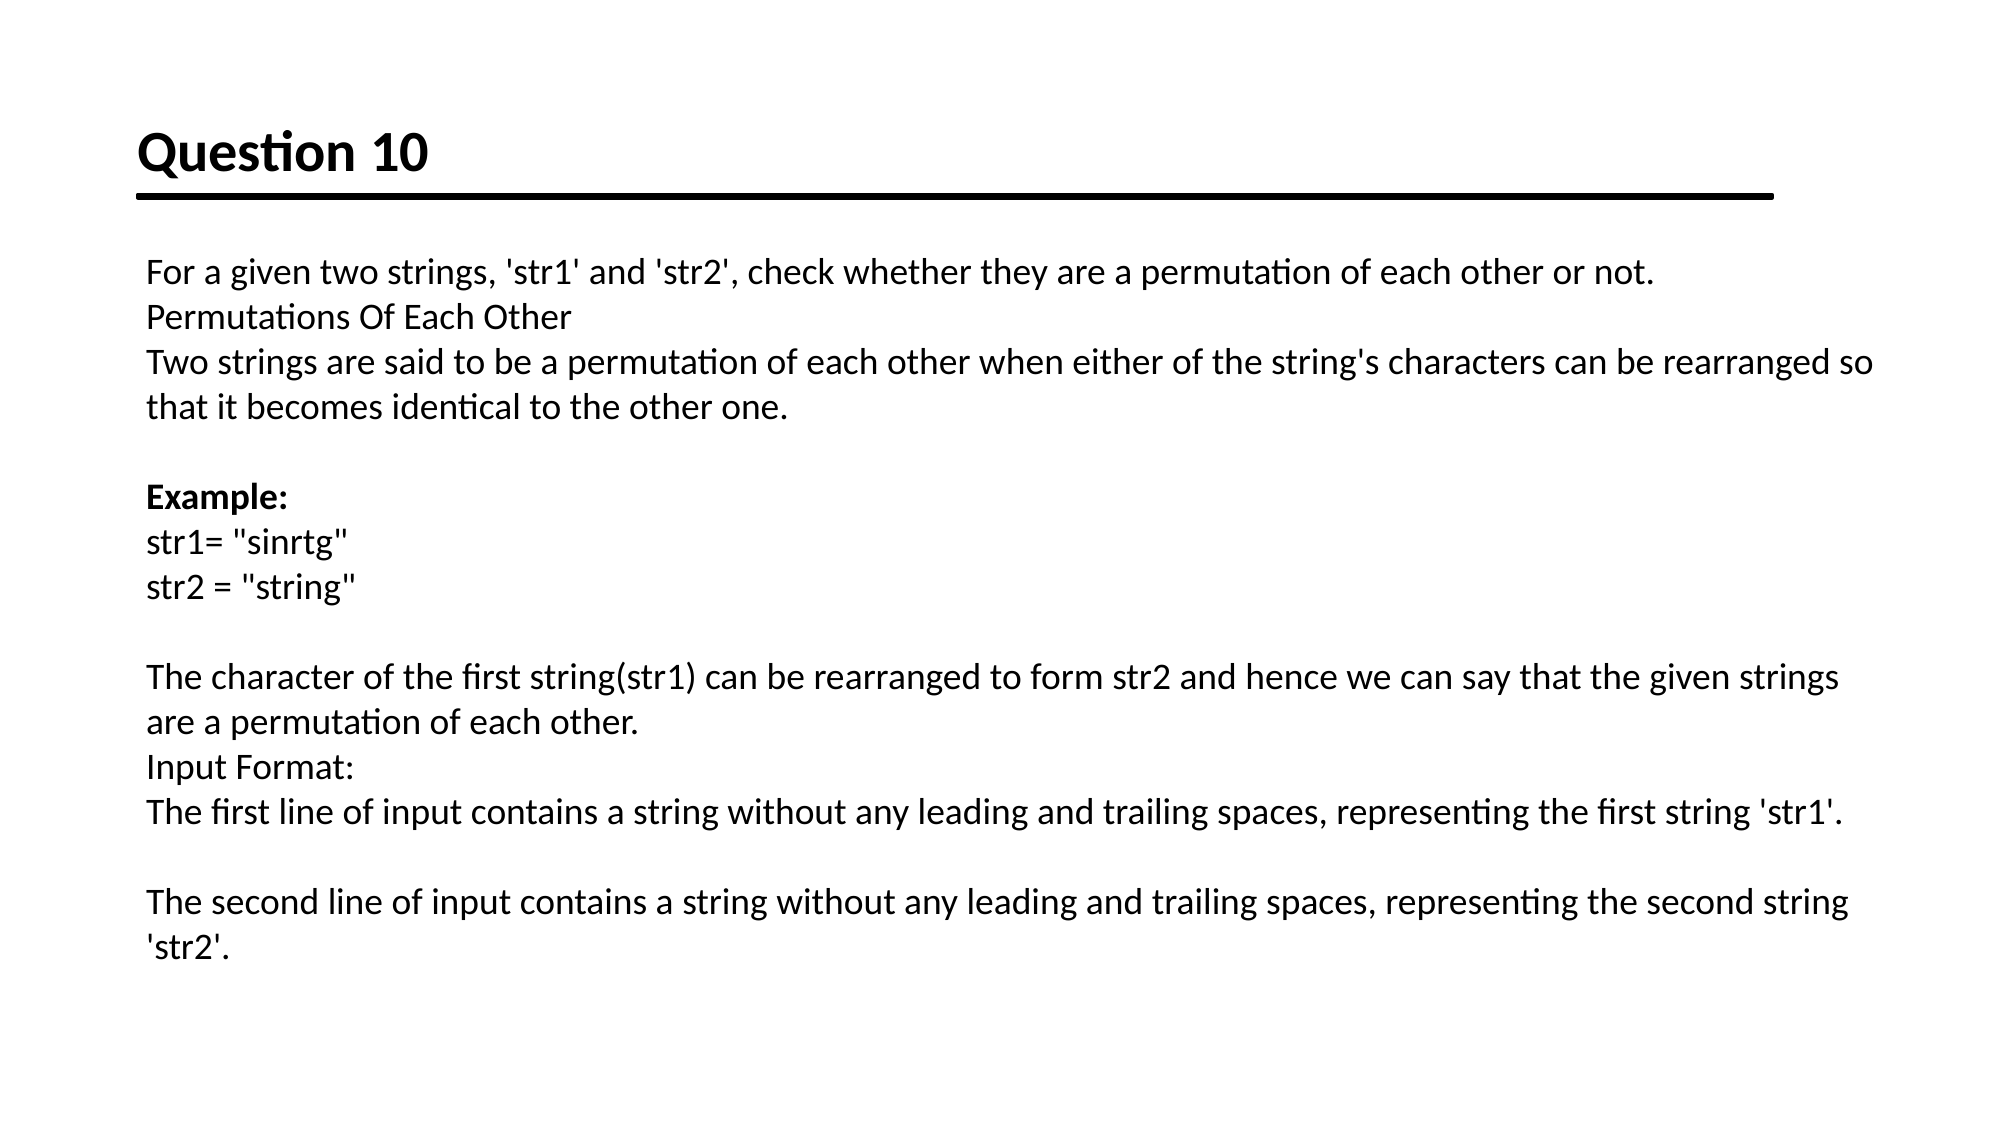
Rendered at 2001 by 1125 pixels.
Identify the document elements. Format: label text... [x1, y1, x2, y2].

text_box Question 10 [137, 113, 519, 184]
text_box [137, 194, 1773, 198]
text_box For a given two strings, 'str1' and 'str2', check whether they are a permutation of each other or not. Permutations Of Each Other Two strings are said to be a permutation of each other when either of the string's characters can be rearranged so that it becomes identical to the other one. Example: str1= "sinrtg" str2 = "string" The character of the first string(str1) can be rearranged to form str2 and hence we can say that the given strings are a permutation of each other. Input Format: The first line of input contains a string without any leading and trailing spaces, representing the first string 'str1'. The second line of input contains a string without any leading and trailing spaces, representing the second string 'str2'. [138, 239, 1903, 975]
